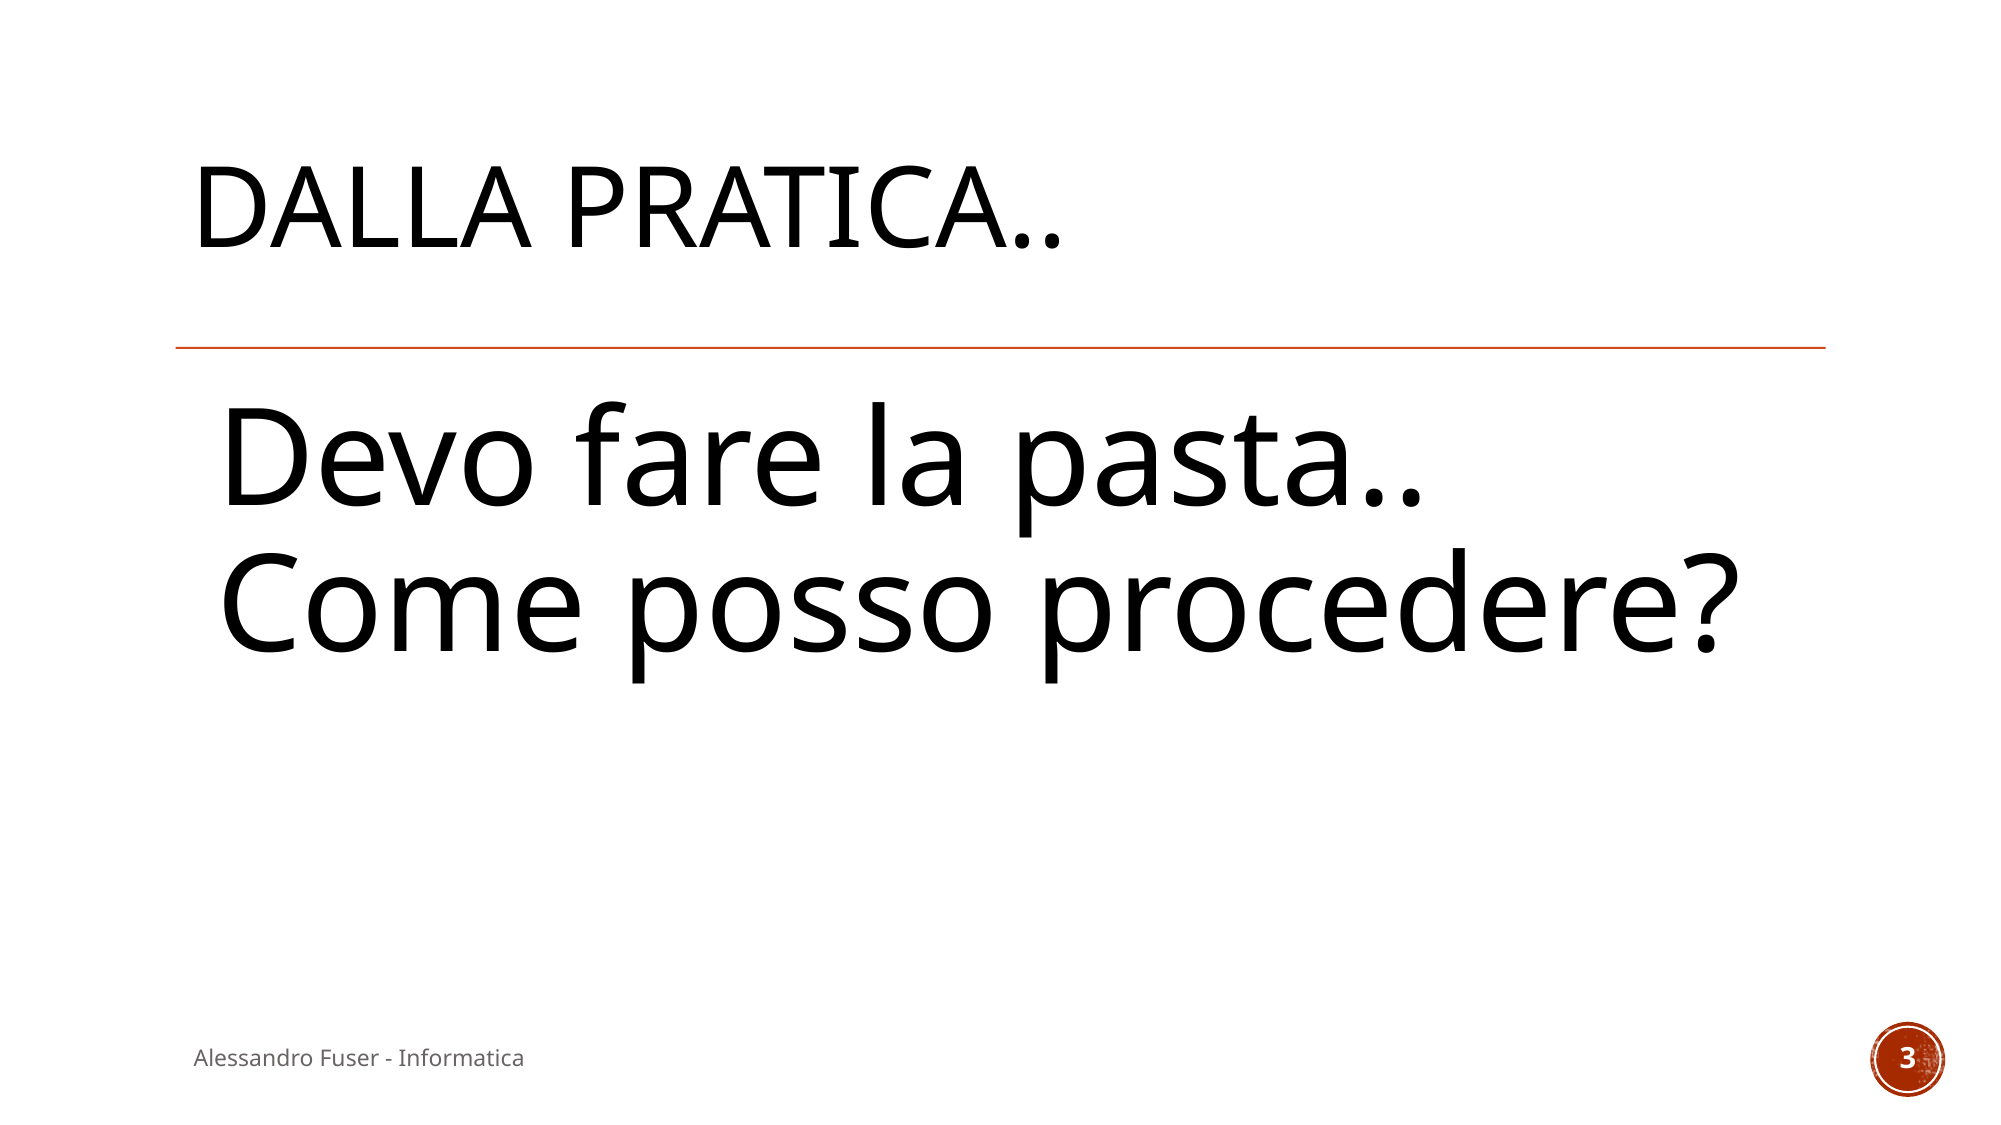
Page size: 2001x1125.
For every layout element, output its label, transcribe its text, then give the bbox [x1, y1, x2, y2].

title Dalla pratica.. [175, 79, 1826, 344]
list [176, 354, 1826, 1011]
slide_number 3 [1855, 1028, 1961, 1089]
footer Alessandro Fuser - Informatica [178, 1028, 1217, 1089]
